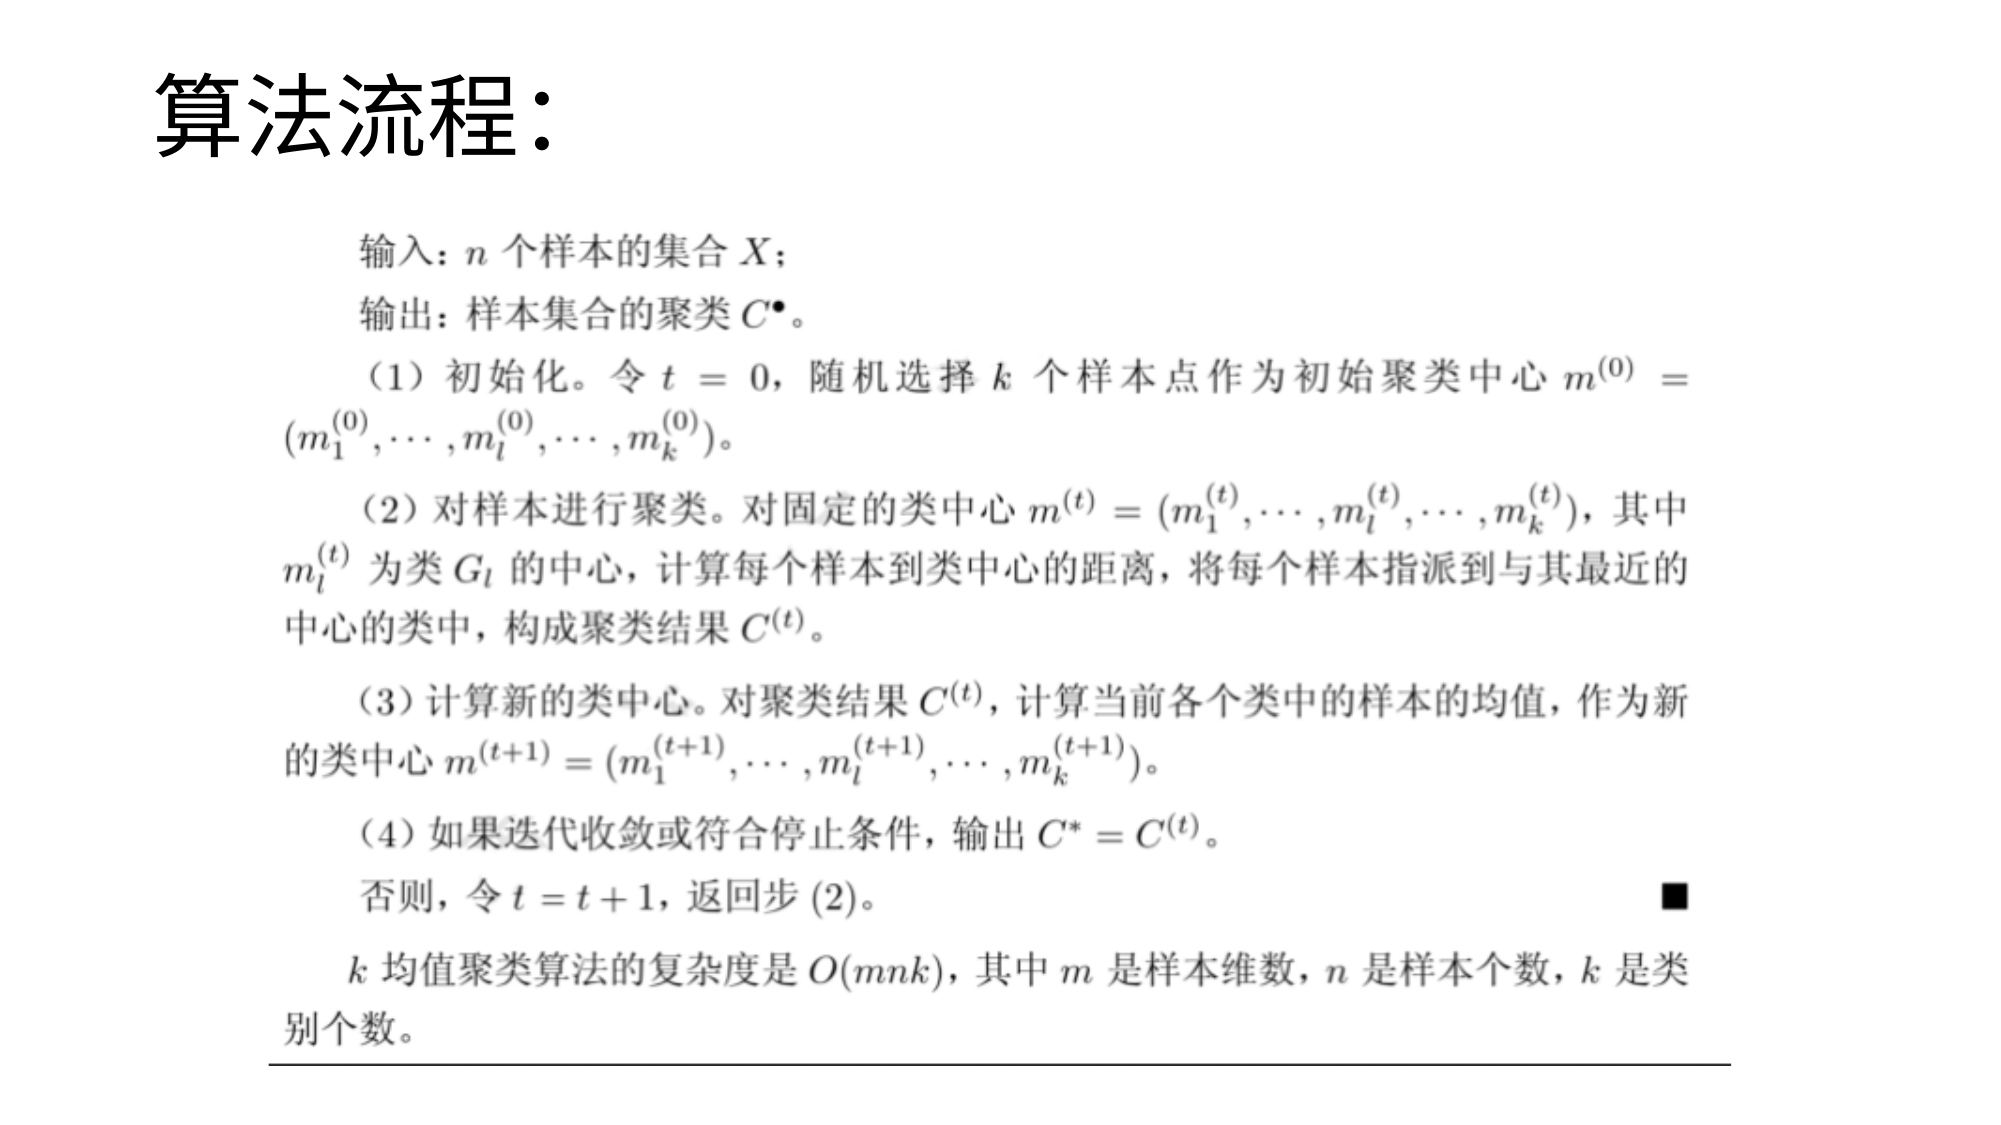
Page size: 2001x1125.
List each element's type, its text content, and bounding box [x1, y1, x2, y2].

title 算法流程： [137, 59, 1863, 183]
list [268, 217, 1732, 1066]
